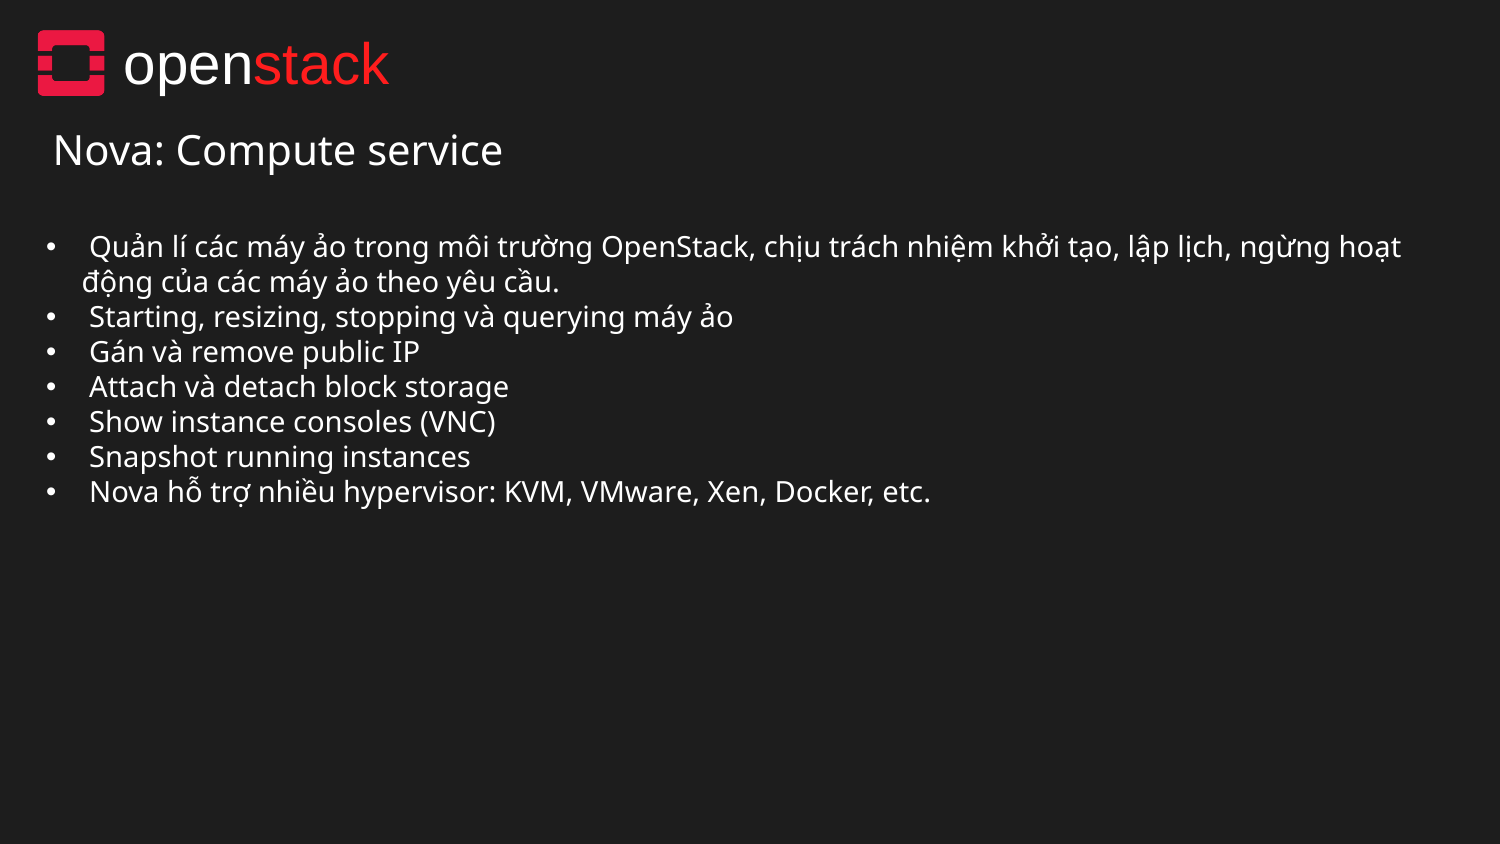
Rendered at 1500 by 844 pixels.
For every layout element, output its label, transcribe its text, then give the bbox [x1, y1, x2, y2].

text_box Nova: Compute service [37, 116, 852, 181]
picture [37, 29, 111, 97]
text_box openstack [108, 19, 512, 104]
text_box Quản lí các máy ảo trong môi trường OpenStack, chịu trách nhiệm khởi tạo, lập lịch, ngừng hoạt động của các máy ảo theo yêu cầu. Starting, resizing, stopping và querying máy ảo Gán và remove public IP Attach và detach block storage Show instance consoles (VNC) Snapshot running instances Nova hỗ trợ nhiều hypervisor: KVM, VMware, Xen, Docker, etc. [31, 221, 1436, 551]
